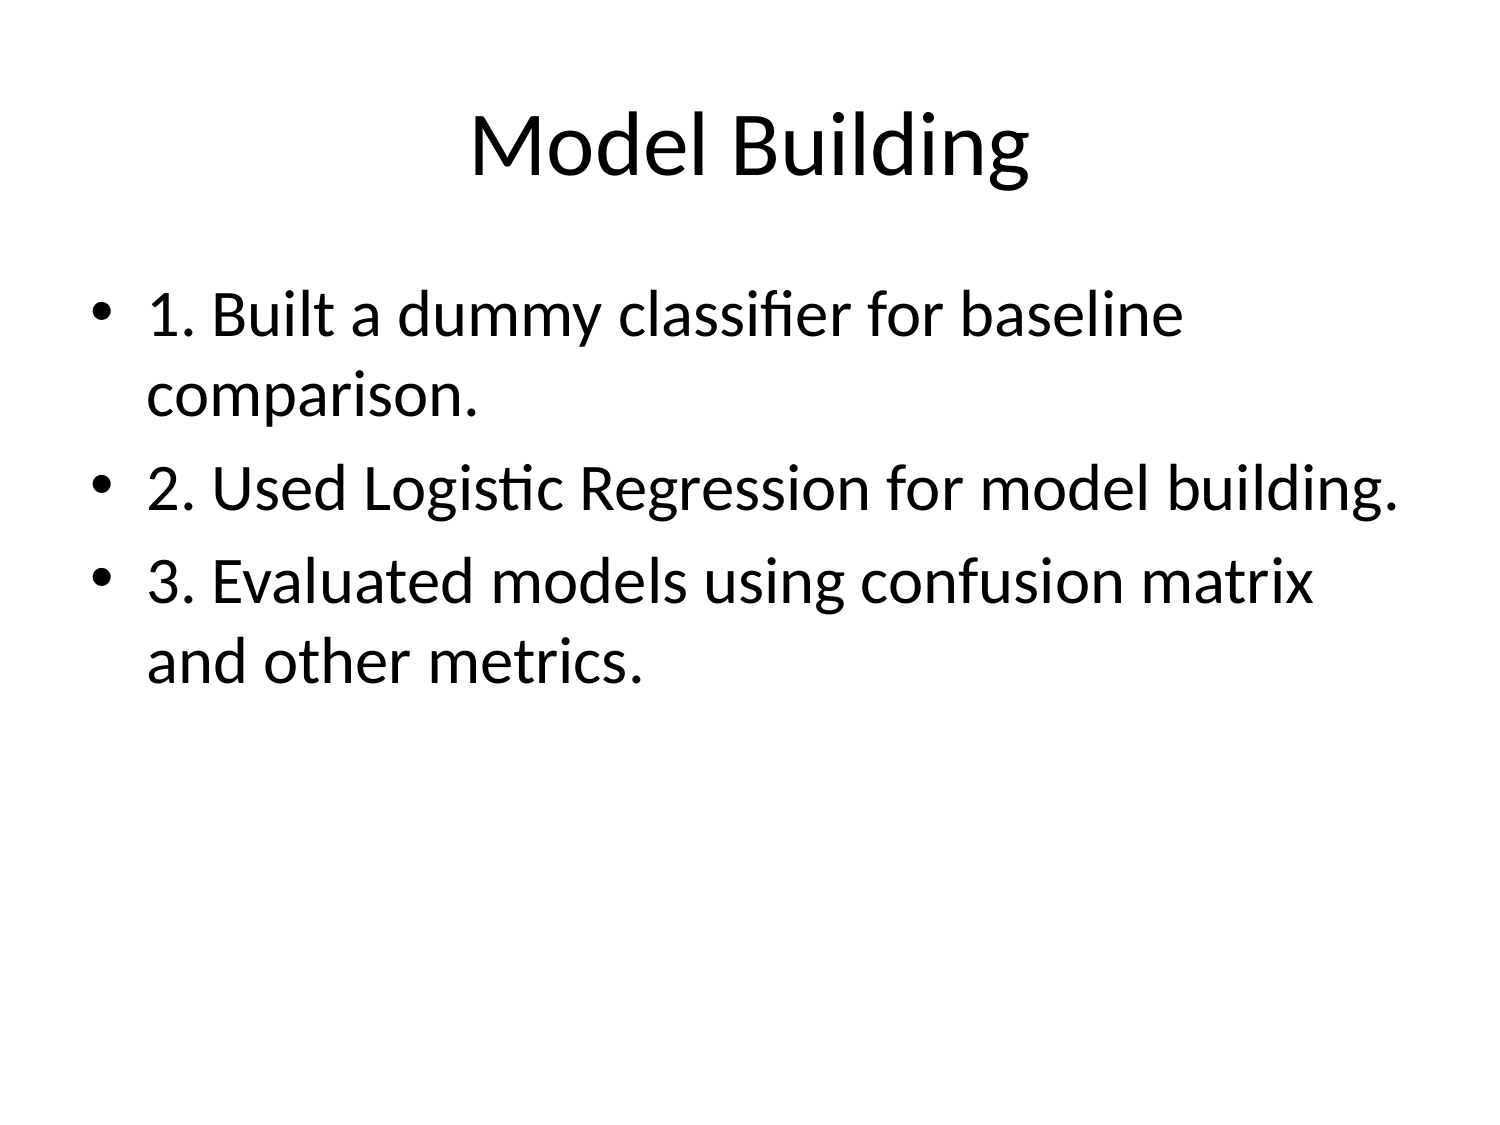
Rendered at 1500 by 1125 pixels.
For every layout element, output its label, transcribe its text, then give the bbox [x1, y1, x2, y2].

list 1. Built a dummy classifier for baseline comparison. 2. Used Logistic Regression for model building. 3. Evaluated models using confusion matrix and other metrics. [75, 262, 1425, 1005]
title Model Building [75, 45, 1425, 233]
